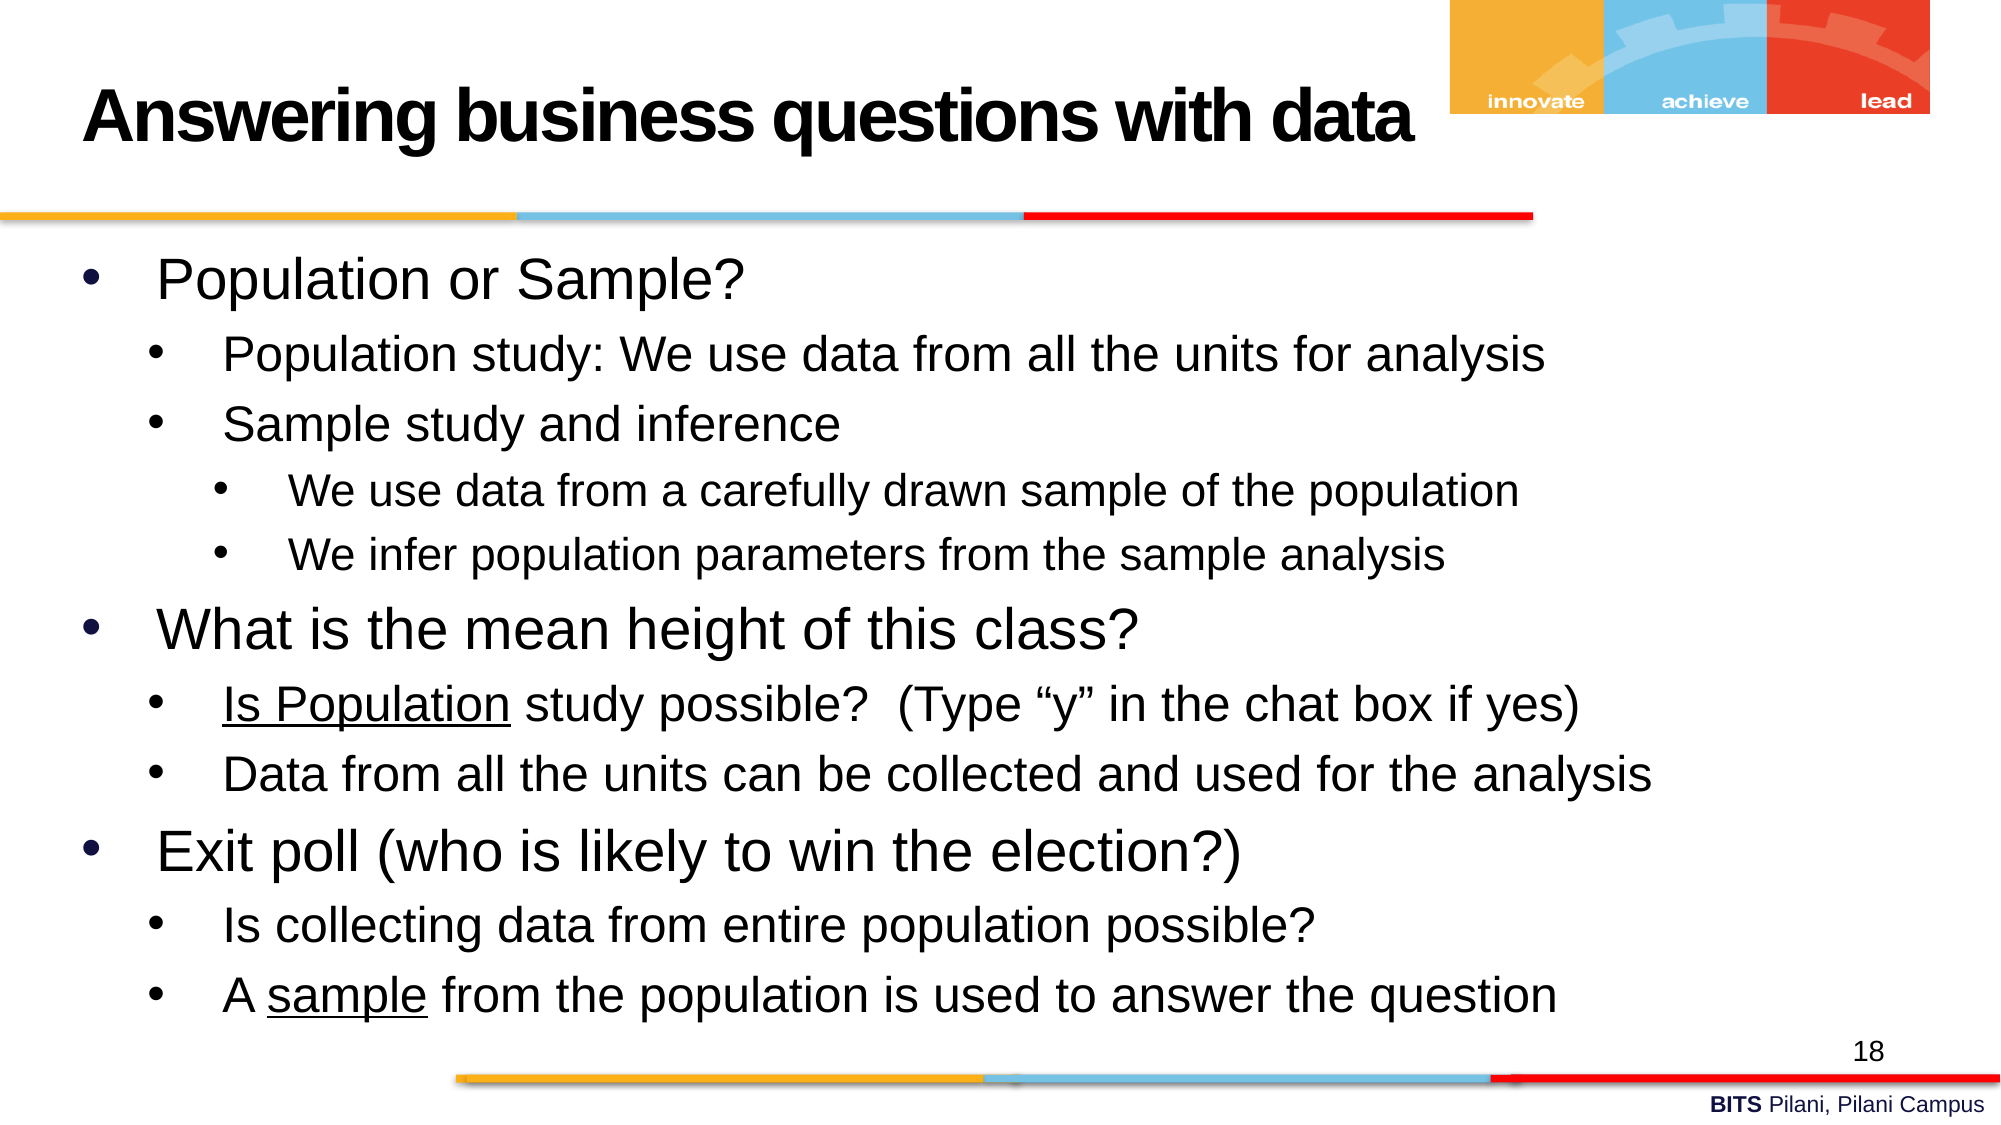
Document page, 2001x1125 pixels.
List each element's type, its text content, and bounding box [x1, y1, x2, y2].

list Population or Sample? Population study: We use data from all the units for analysis Sample study and inference We use data from a carefully drawn sample of the population We infer population parameters from the sample analysis What is the mean height of this class? Is Population study possible? (Type “y” in the chat box if yes) Data from all the units can be collected and used for the analysis Exit poll (who is likely to win the election?) Is collecting data from entire population possible? A sample from the population is used to answer the question [66, 233, 1713, 1063]
picture [1449, 0, 1930, 114]
slide_number 18 [1433, 1024, 1901, 1103]
list Answering business questions with data [66, 24, 1450, 213]
